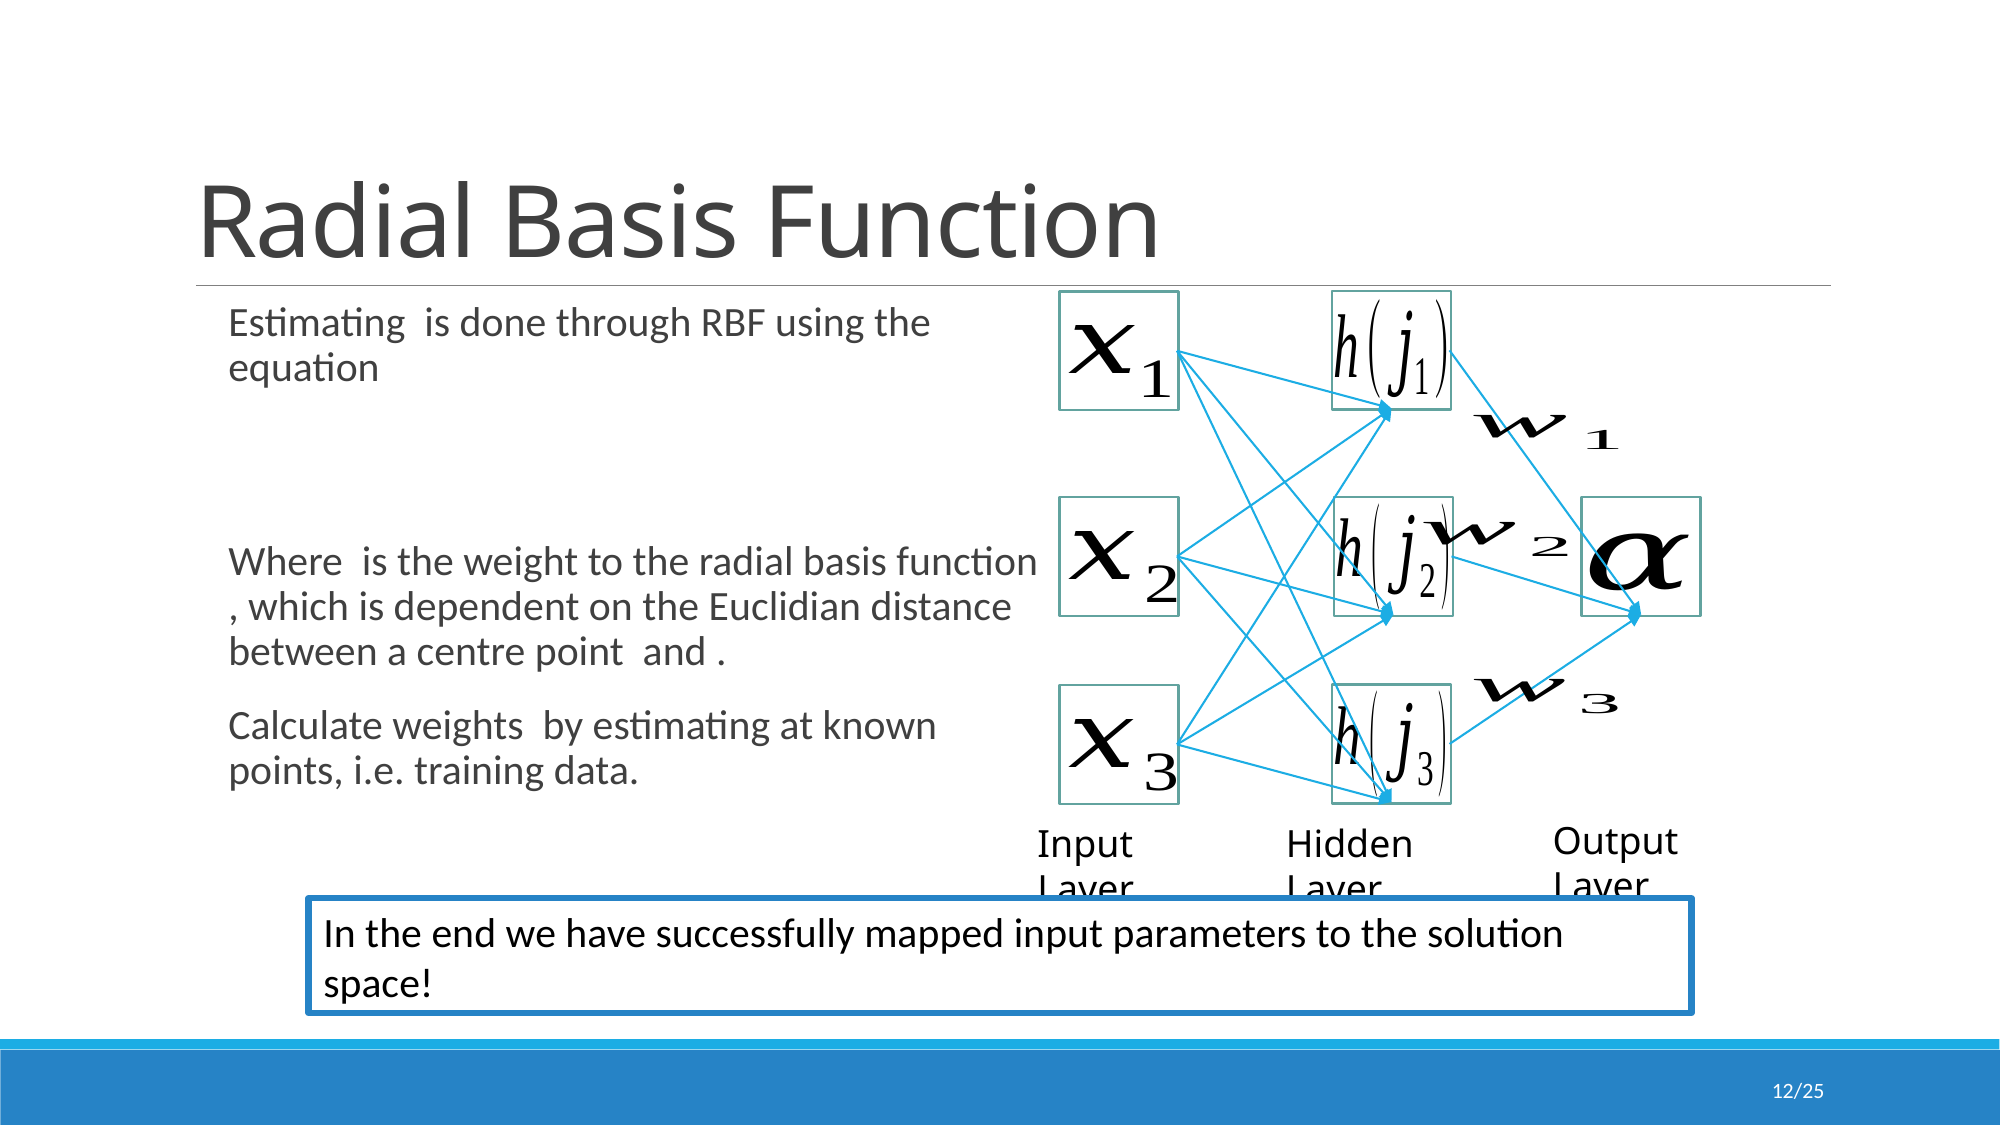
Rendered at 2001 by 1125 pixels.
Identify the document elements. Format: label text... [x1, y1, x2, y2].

text_box In the end we have successfully mapped input parameters to the solution space! [307, 897, 1693, 1014]
title Radial Basis Function [180, 47, 1830, 285]
slide_number 12/25 [1624, 1059, 1840, 1120]
text_box Input Layer [1022, 812, 1234, 897]
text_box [1176, 349, 1334, 554]
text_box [1176, 555, 1336, 743]
text_box Hidden Layer [1271, 812, 1500, 897]
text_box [1449, 555, 1584, 745]
text_box Output Layer [1538, 809, 1788, 915]
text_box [1449, 349, 1584, 554]
